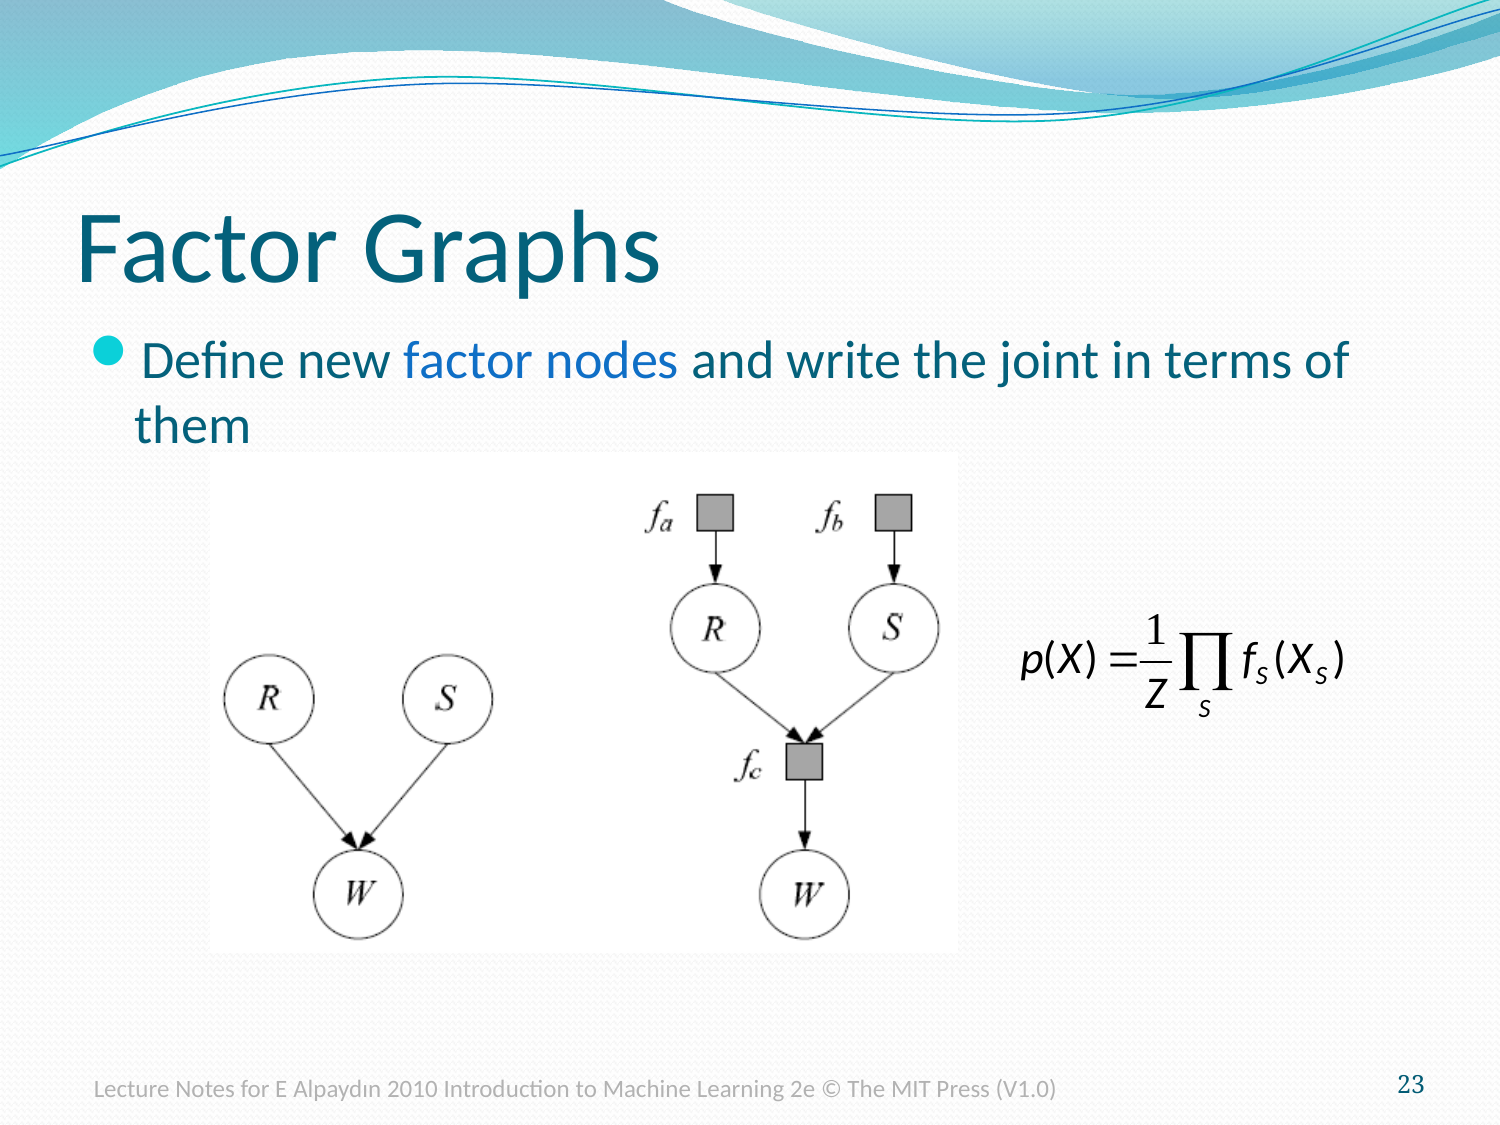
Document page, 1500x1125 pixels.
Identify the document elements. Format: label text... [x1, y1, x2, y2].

title Factor Graphs [75, 115, 1425, 303]
slide_number 23 [1299, 1042, 1425, 1103]
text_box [1012, 599, 1362, 797]
footer Lecture Notes for E Alpaydın 2010 Introduction to Machine Learning 2e © The MIT Press (V1.0) [93, 1042, 1254, 1103]
picture [210, 452, 958, 954]
list Define new factor nodes and write the joint in terms of them [75, 317, 1425, 1038]
